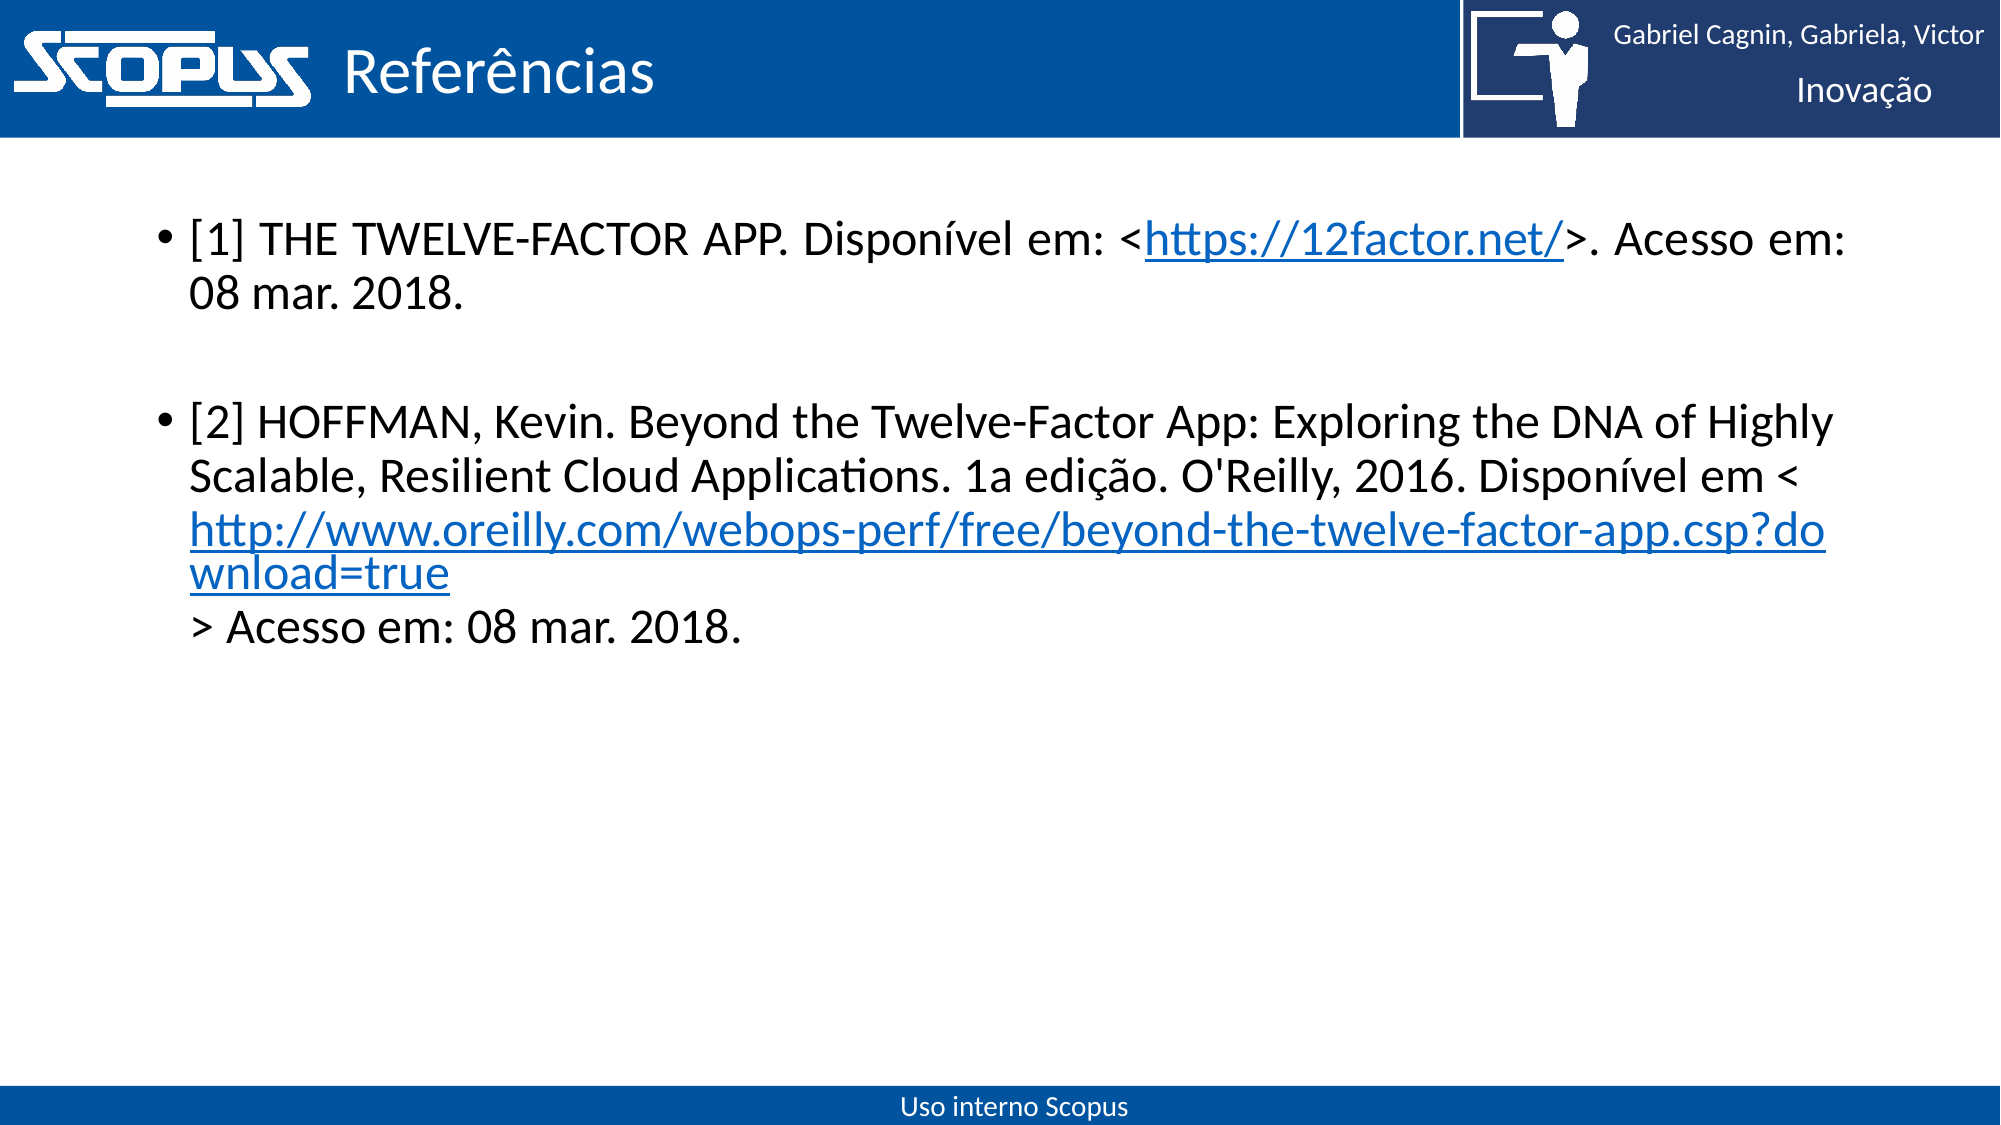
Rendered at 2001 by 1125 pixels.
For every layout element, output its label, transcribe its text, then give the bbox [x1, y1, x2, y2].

picture [1471, 11, 1588, 127]
title Referências [328, 12, 1355, 131]
list [1] THE TWELVE-FACTOR APP. Disponível em: <https://12factor.net/>. Acesso em: 08 mar. 2018. [2] HOFFMAN, Kevin. Beyond the Twelve-Factor App: Exploring the DNA of Highly Scalable, Resilient Cloud Applications. 1a edição. O'Reilly, 2016. Disponível em <http://www.oreilly.com/webops-perf/free/beyond-the-twelve-factor-app.csp?download=true> Acesso em: 08 mar. 2018. [137, 204, 1863, 1014]
picture [14, 31, 311, 107]
